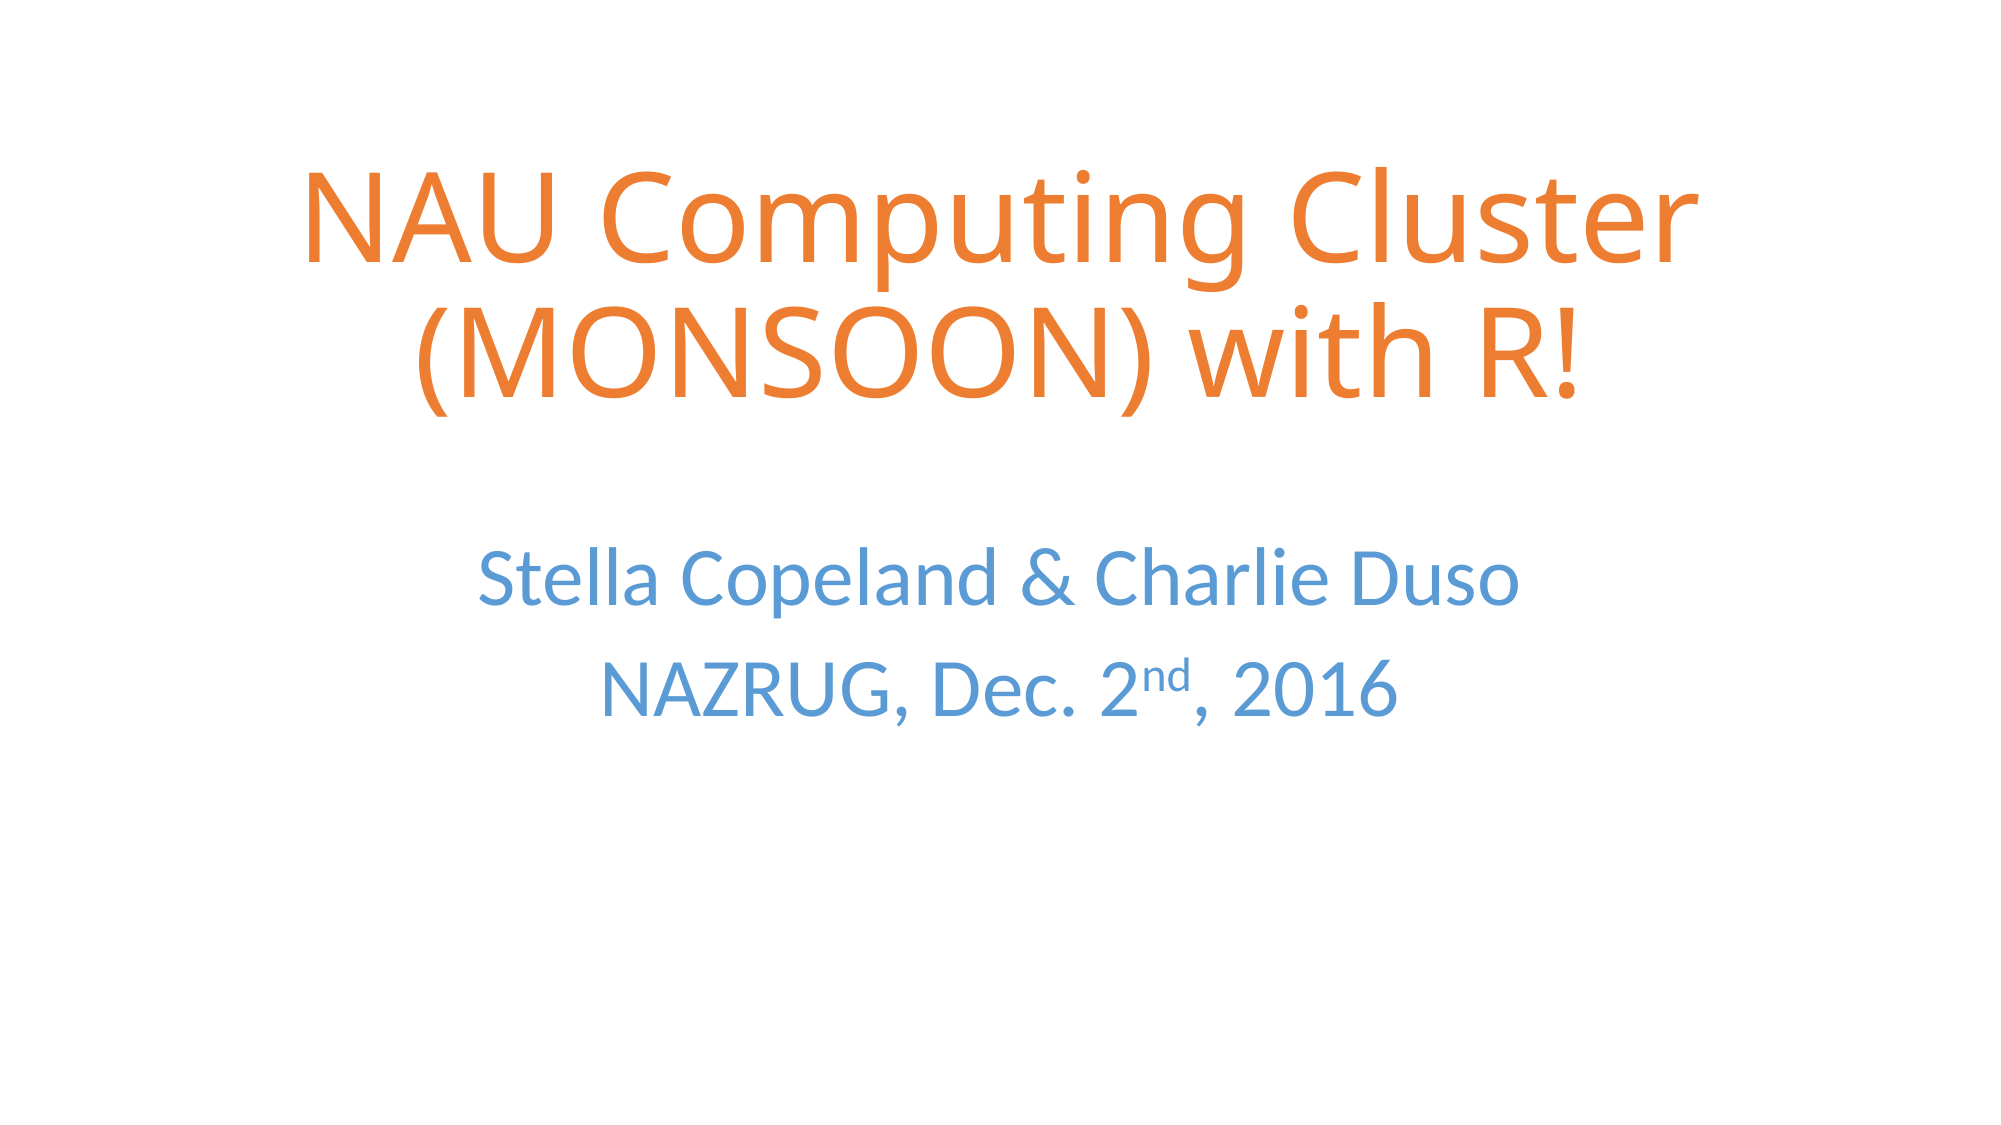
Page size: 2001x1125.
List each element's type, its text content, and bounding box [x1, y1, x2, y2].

subtitle Stella Copeland & Charlie Duso NAZRUG, Dec. 2nd, 2016 [249, 526, 1750, 590]
title NAU Computing Cluster (MONSOON) with R! [249, 119, 1750, 432]
